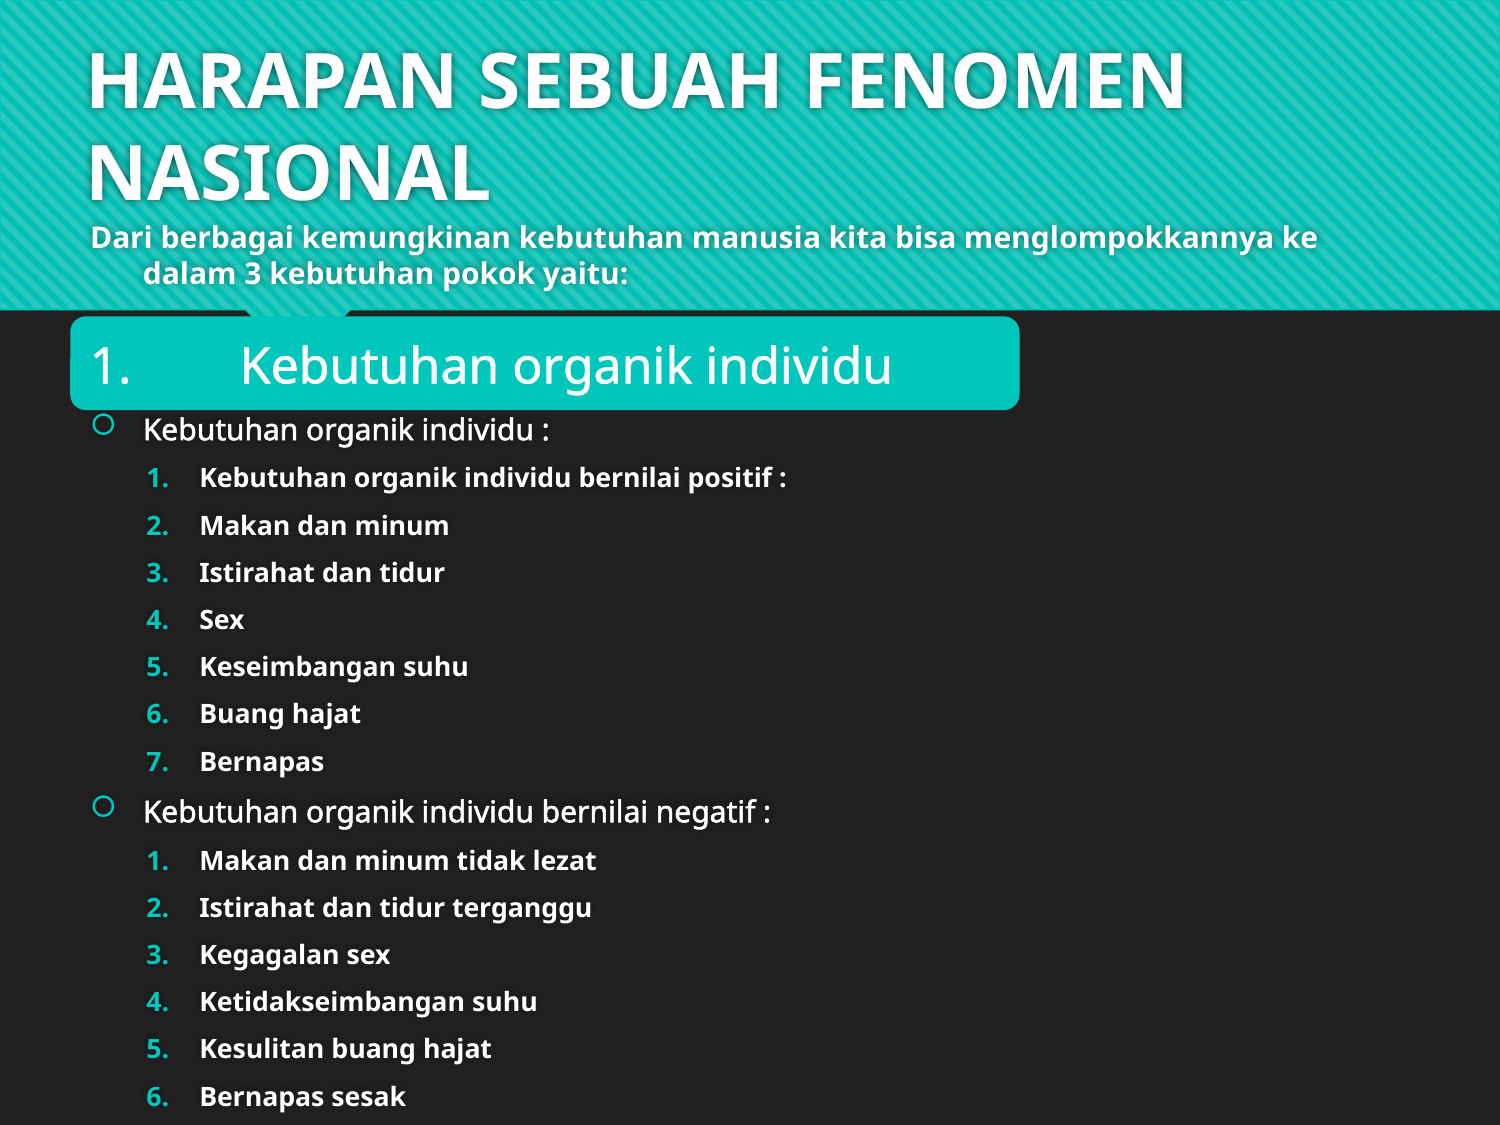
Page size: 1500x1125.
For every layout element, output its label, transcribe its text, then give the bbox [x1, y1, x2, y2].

title HARAPAN SEBUAH FENOMEN NASIONAL [70, 23, 1421, 208]
text_box 1. Kebutuhan organik individu [68, 315, 1021, 412]
list Dari berbagai kemungkinan kebutuhan manusia kita bisa menglompokkannya ke dalam 3 kebutuhan pokok yaitu: Kebutuhan organik individu : Kebutuhan organik individu bernilai positif : Makan dan minum Istirahat dan tidur Sex Keseimbangan suhu Buang hajat Bernapas Kebutuhan organik individu bernilai negatif : Makan dan minum tidak lezat Istirahat dan tidur terganggu Kegagalan sex Ketidakseimbangan suhu Kesulitan buang hajat Bernapas sesak [75, 210, 1425, 1125]
